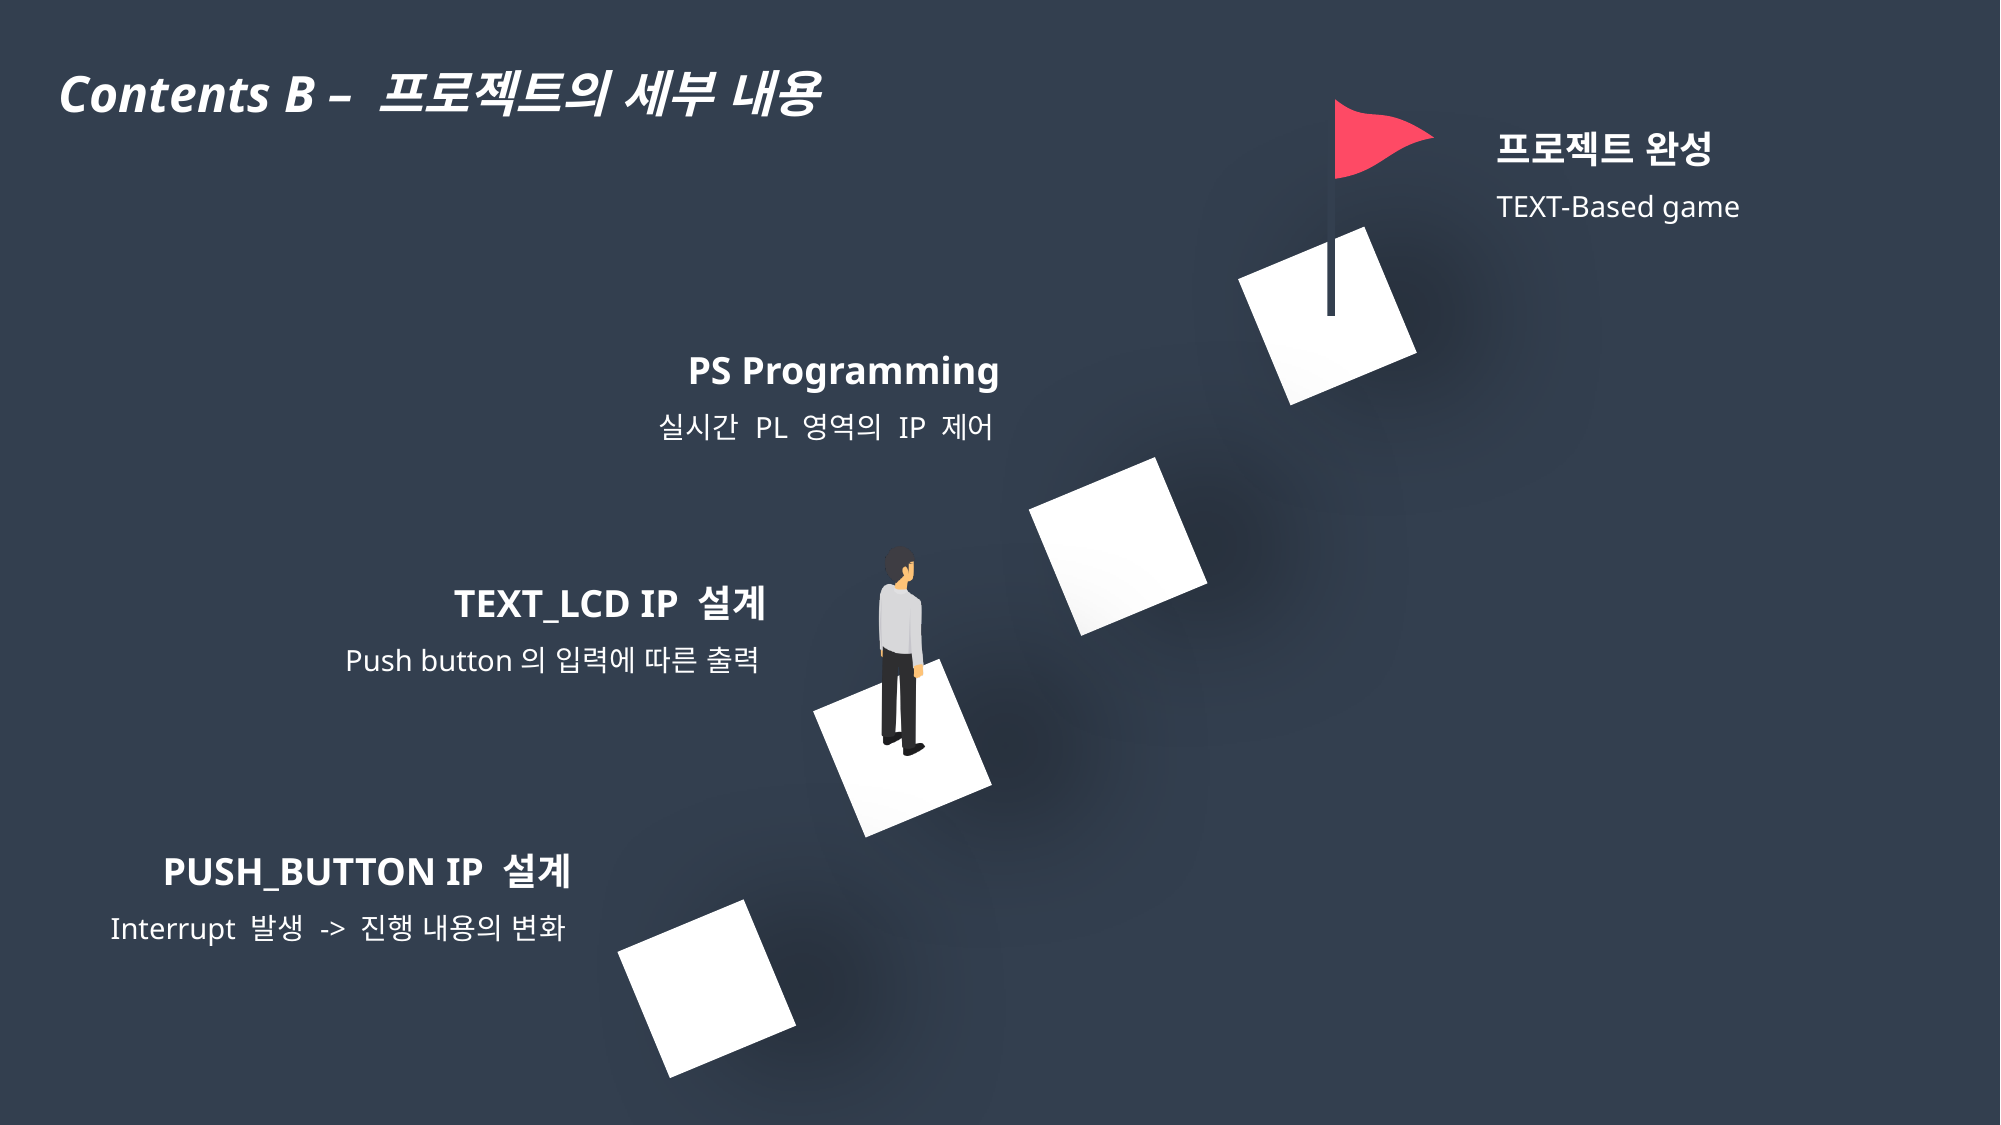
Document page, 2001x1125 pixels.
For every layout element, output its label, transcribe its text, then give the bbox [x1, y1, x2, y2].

text_box PUSH_BUTTON IP 설계 Interrupt 발생 -> 진행 내용의 변화 [0, 818, 587, 953]
text_box [1326, 95, 1336, 317]
text_box 프로젝트 완성 TEXT-Based game [1481, 96, 1930, 231]
text_box [811, 657, 994, 839]
picture [873, 546, 931, 756]
text_box [1336, 98, 1437, 180]
text_box [616, 897, 798, 1080]
text_box Contents B – 프로젝트의 세부 내용 [44, 25, 931, 130]
text_box TEXT_LCD IP 설계 Push button의 입력에 따른 출력 [193, 549, 782, 685]
text_box [1236, 225, 1419, 407]
text_box PS Programming 실시간 PL 영역의 IP 제어 [427, 317, 1016, 453]
text_box [1027, 455, 1209, 626]
